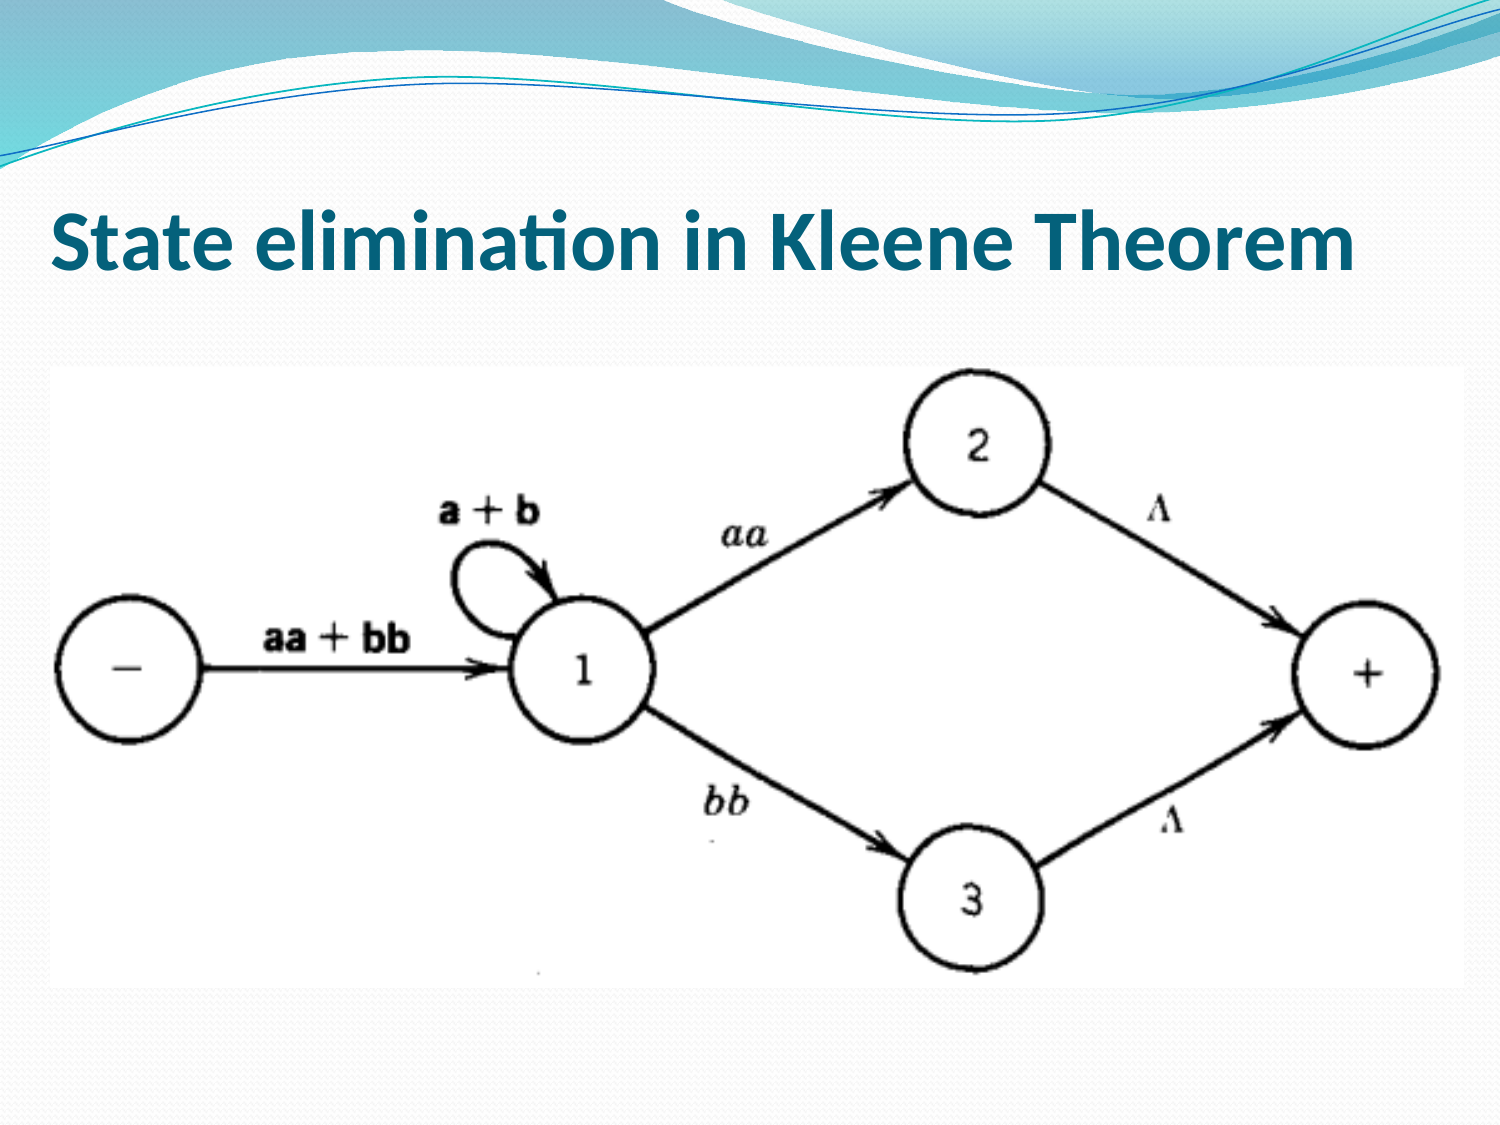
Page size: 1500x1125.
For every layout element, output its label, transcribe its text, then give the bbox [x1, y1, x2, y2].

picture [49, 367, 1464, 988]
title State elimination in Kleene Theorem [50, 174, 1475, 288]
